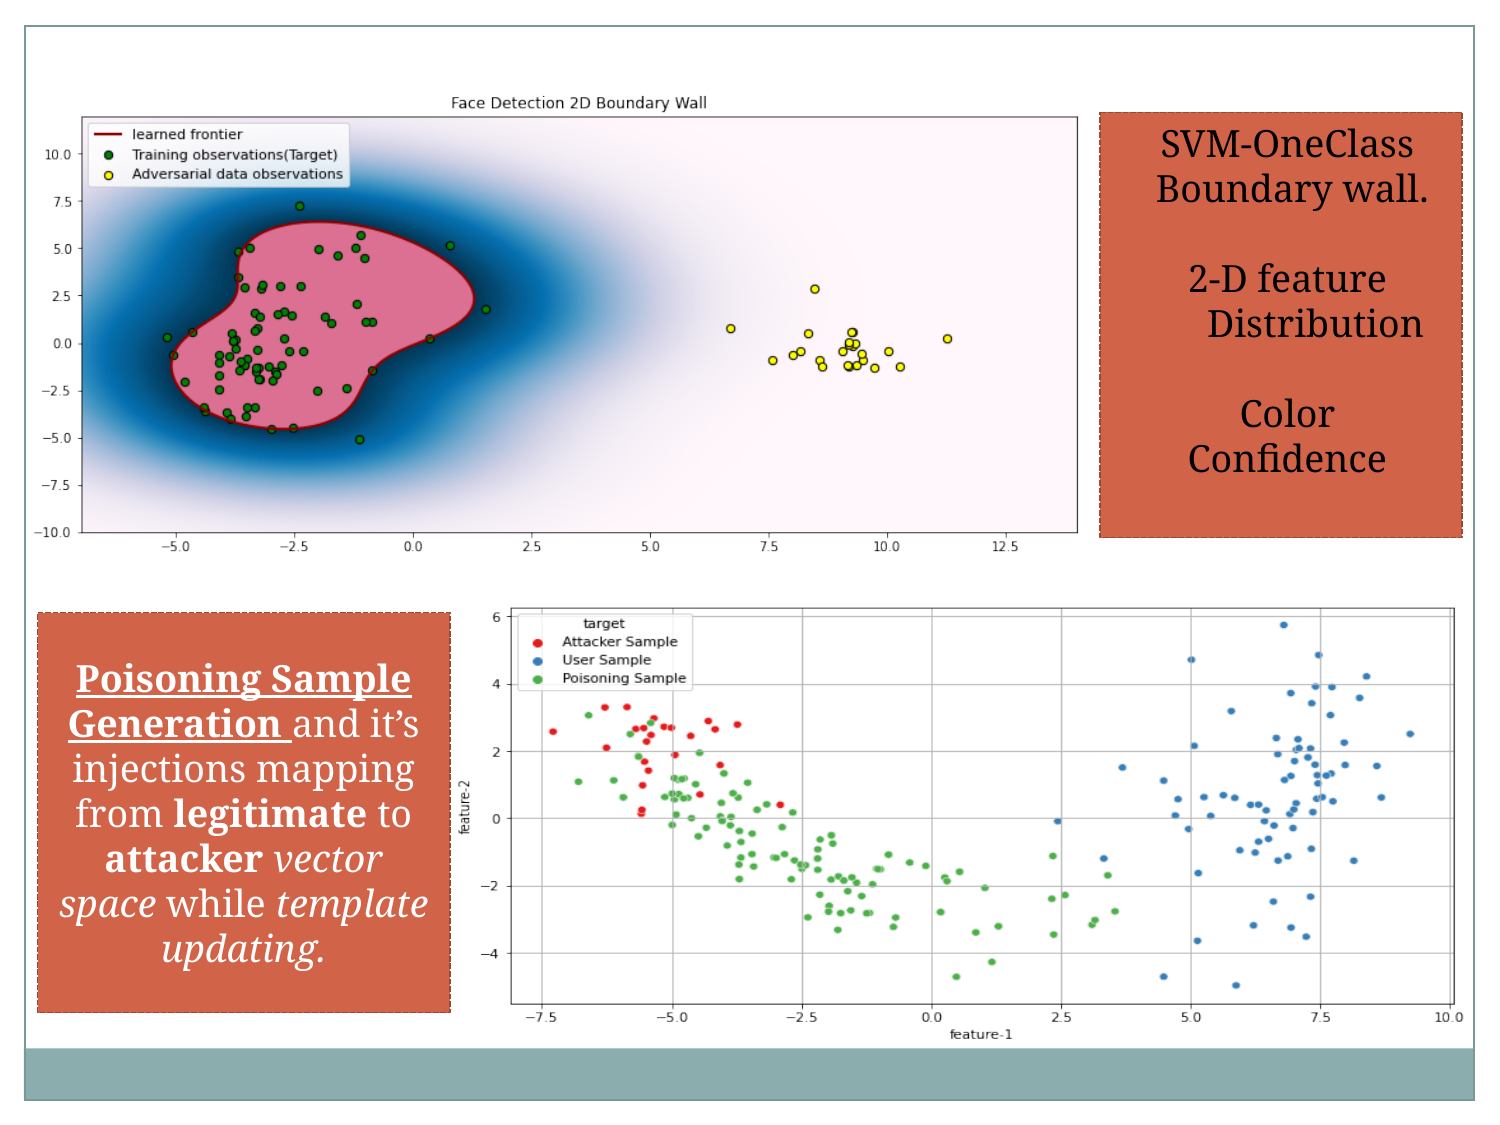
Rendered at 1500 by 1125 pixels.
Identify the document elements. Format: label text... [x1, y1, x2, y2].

text_box SVM-OneClass Boundary wall. 2-D feature Distribution Color Confidence [1125, 112, 1450, 488]
picture [449, 599, 1476, 1051]
picture [24, 87, 1086, 563]
text_box [1099, 112, 1463, 538]
text_box Poisoning Sample Generation and it’s injections mapping from legitimate to attacker vector space while template updating. [37, 612, 442, 1013]
